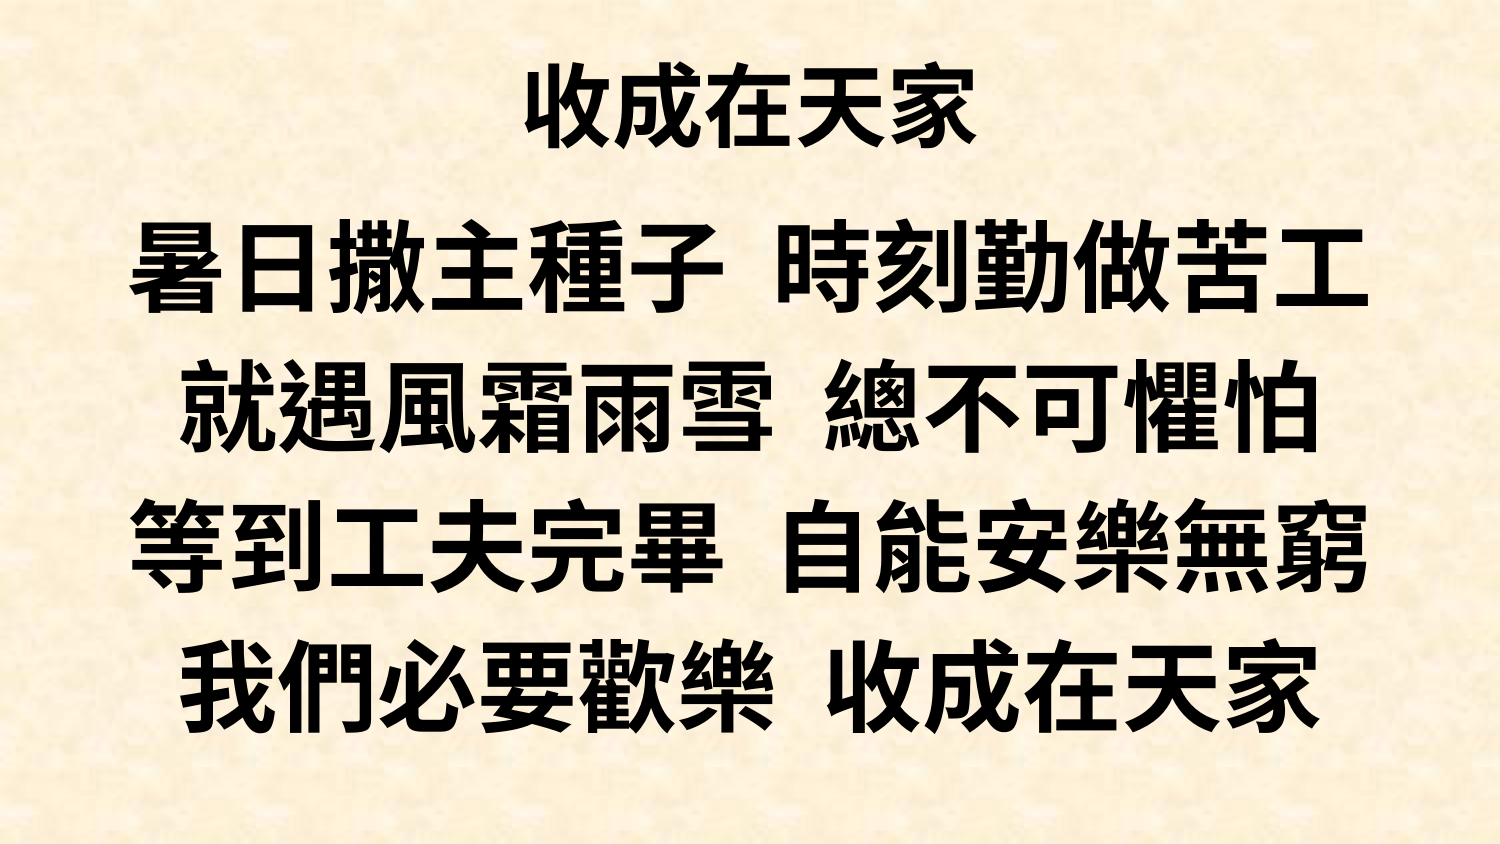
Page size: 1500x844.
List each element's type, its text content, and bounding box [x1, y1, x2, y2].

title 收成在天家 [75, 33, 1425, 175]
list 暑日撒主種子 時刻勤做苦工 就遇風霜雨雪 總不可懼怕 等到工夫完畢 自能安樂無窮 我們必要歡樂 收成在天家 [75, 196, 1425, 844]
picture [0, 0, 1500, 844]
